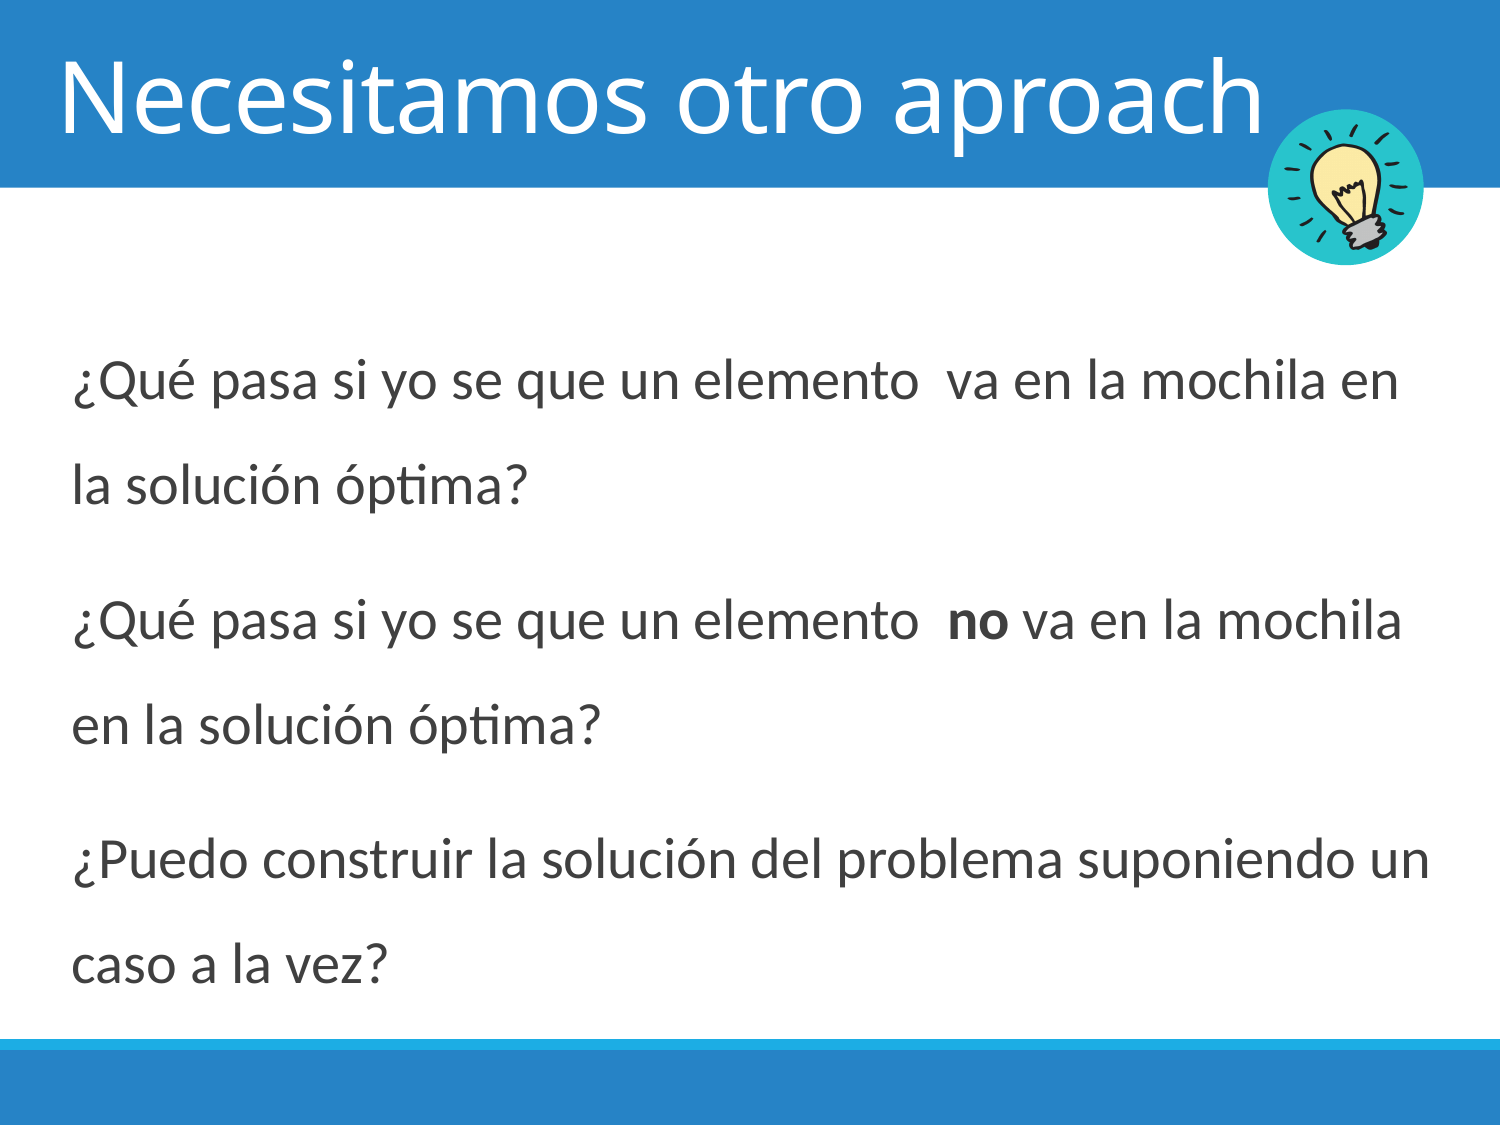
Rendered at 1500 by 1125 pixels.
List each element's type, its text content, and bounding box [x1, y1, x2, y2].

title Necesitamos otro aproach [41, 0, 1459, 188]
picture [1284, 188, 1408, 250]
